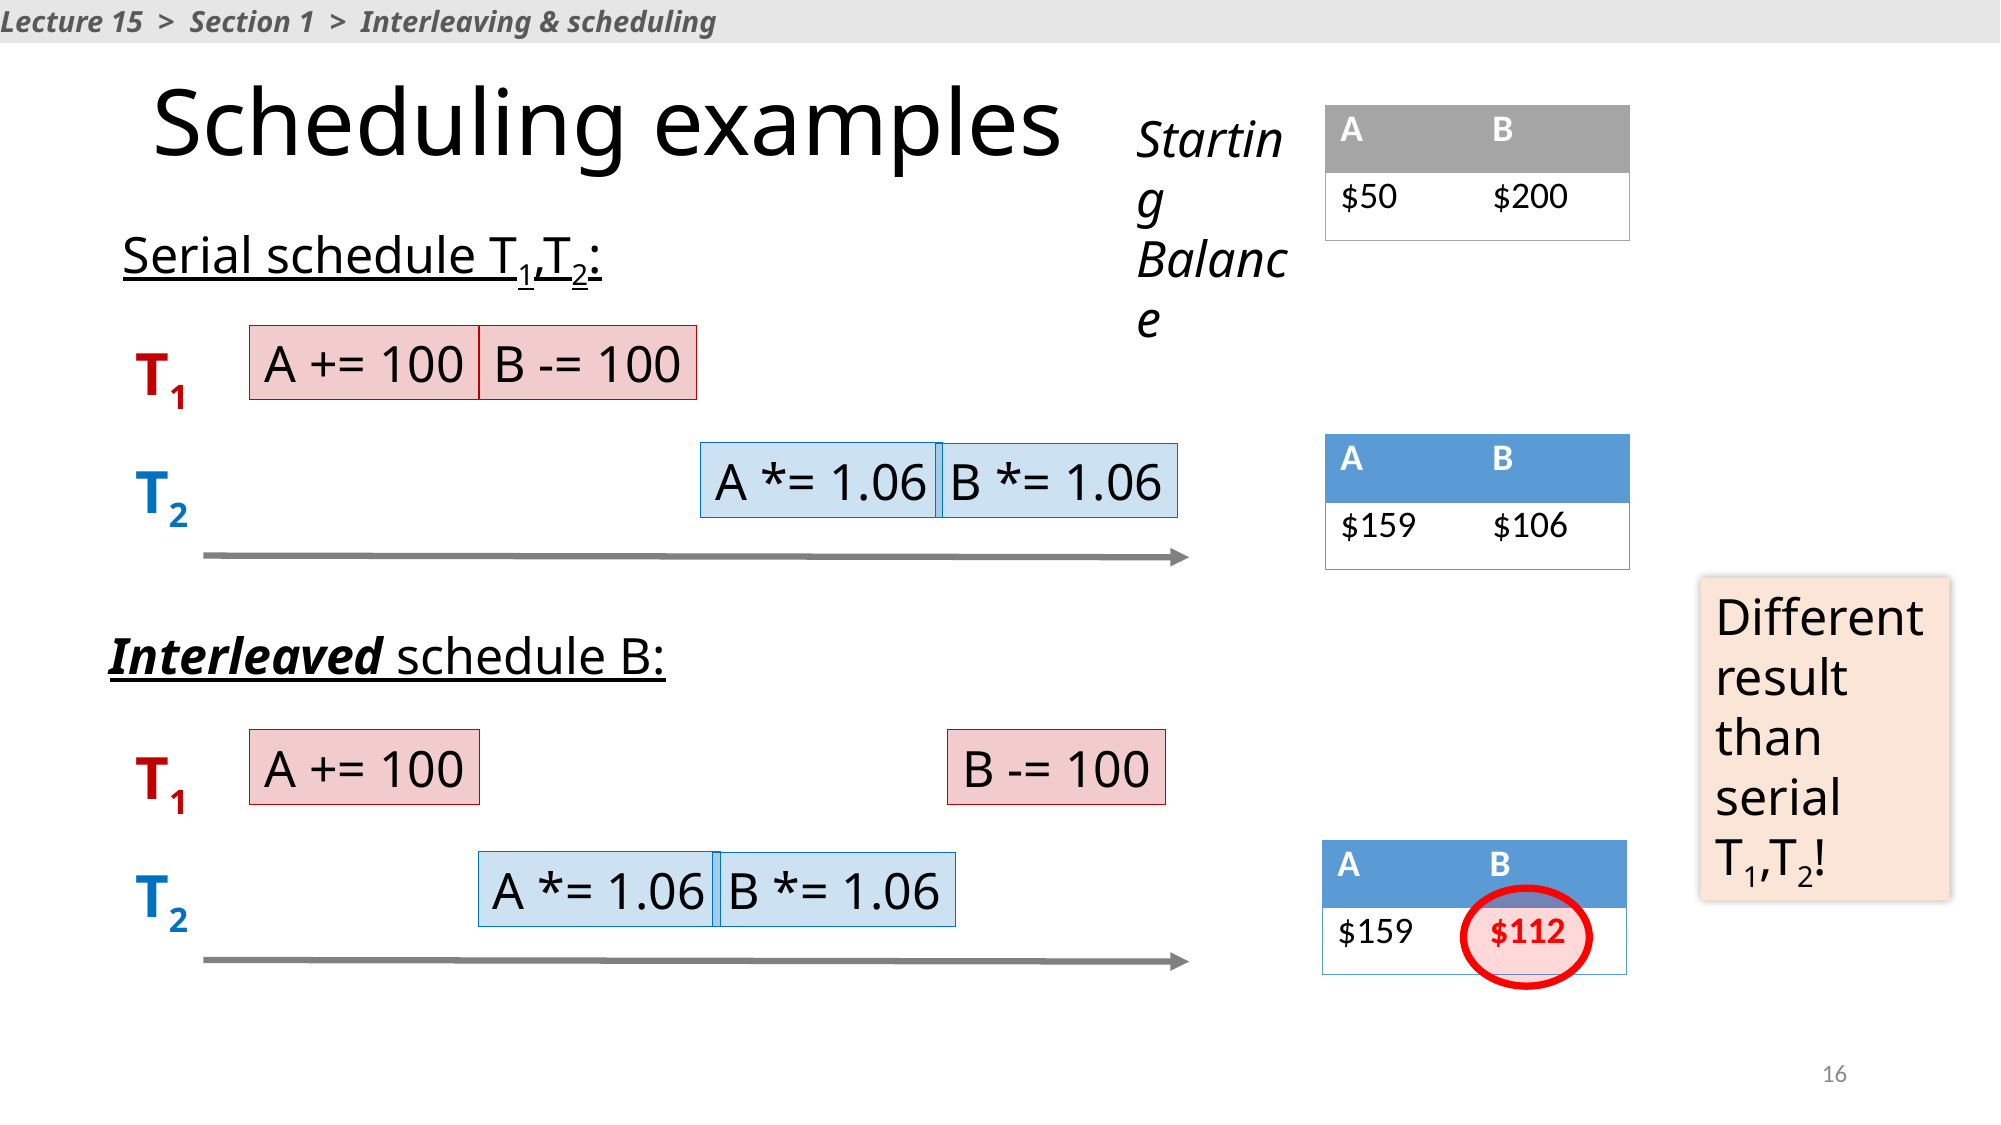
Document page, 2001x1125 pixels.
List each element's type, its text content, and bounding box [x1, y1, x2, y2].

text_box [137, 325, 1190, 558]
table_cell $200 [1477, 173, 1629, 240]
table_header A [1326, 106, 1477, 172]
table_cell $159 [1326, 503, 1477, 569]
text_box Interleaved schedule B: [94, 617, 681, 693]
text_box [0, 0, 2000, 47]
text_box Serial schedule T1,T2: [108, 215, 617, 299]
table_header A [1326, 435, 1477, 502]
table_header B [1477, 435, 1629, 502]
table_header B [1477, 106, 1629, 172]
text_box Different result than serial T1,T2! [1700, 577, 1950, 901]
table_cell $50 [1326, 173, 1477, 240]
text_box Starting Balance [1121, 99, 1313, 355]
table_cell $159 [1323, 908, 1474, 974]
table_cell $106 [1477, 503, 1629, 569]
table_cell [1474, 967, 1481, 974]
text_box [1462, 887, 1591, 988]
table_header A [1323, 841, 1474, 907]
title Scheduling examples [137, 47, 1863, 235]
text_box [137, 729, 1190, 962]
table_header B [1474, 841, 1626, 907]
table_cell $112 [1571, 908, 1626, 974]
slide_number 16 [1412, 1042, 1863, 1103]
